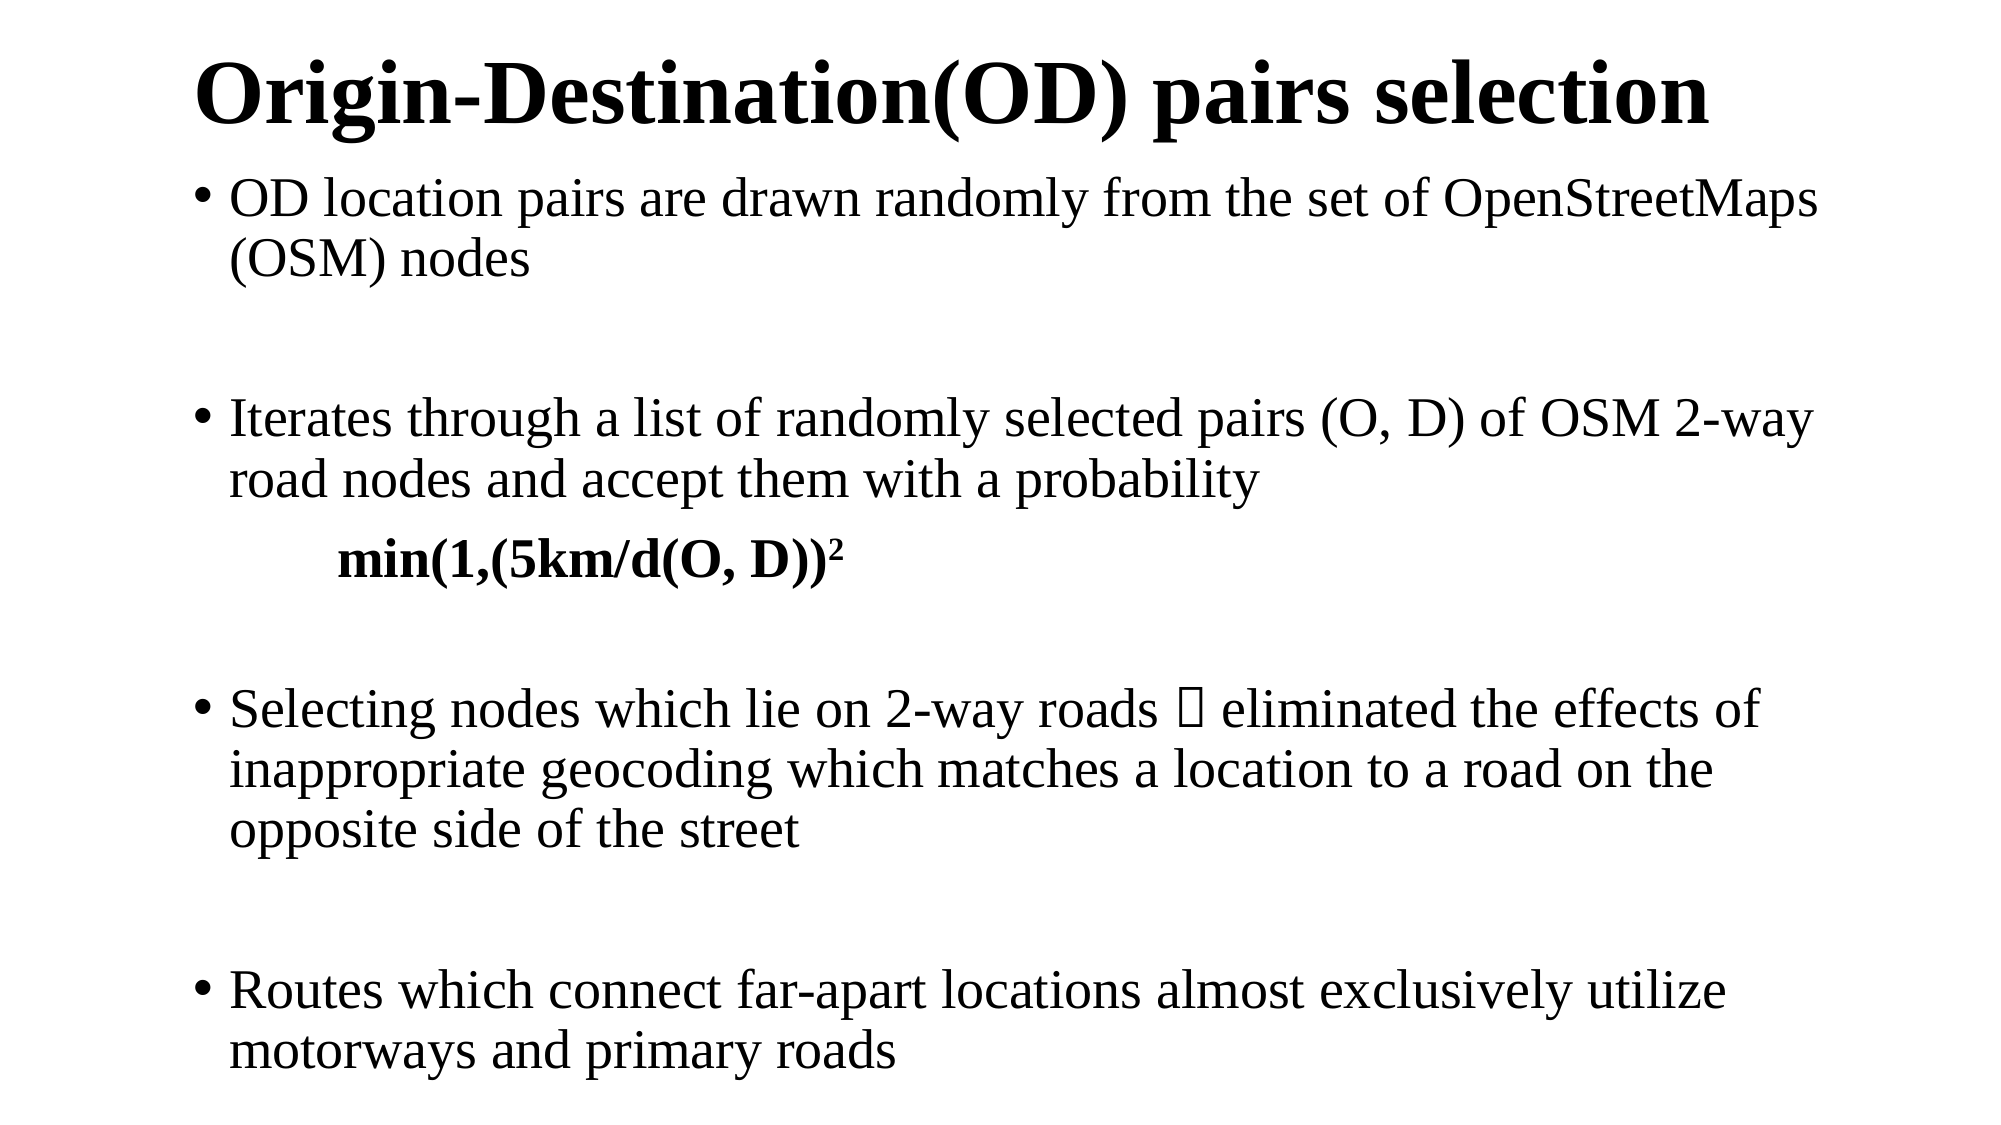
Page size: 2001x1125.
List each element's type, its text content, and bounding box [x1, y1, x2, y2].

title Origin-Destination(OD) pairs selection [178, 0, 1822, 160]
list OD location pairs are drawn randomly from the set of OpenStreetMaps (OSM) nodes Iterates through a list of randomly selected pairs (O, D) of OSM 2-way road nodes and accept them with a probability min(1,(5km/d(O, D))2 Selecting nodes which lie on 2-way roads  eliminated the effects of inappropriate geocoding which matches a location to a road on the opposite side of the street Routes which connect far-apart locations almost exclusively utilize motorways and primary roads [178, 160, 1883, 1097]
